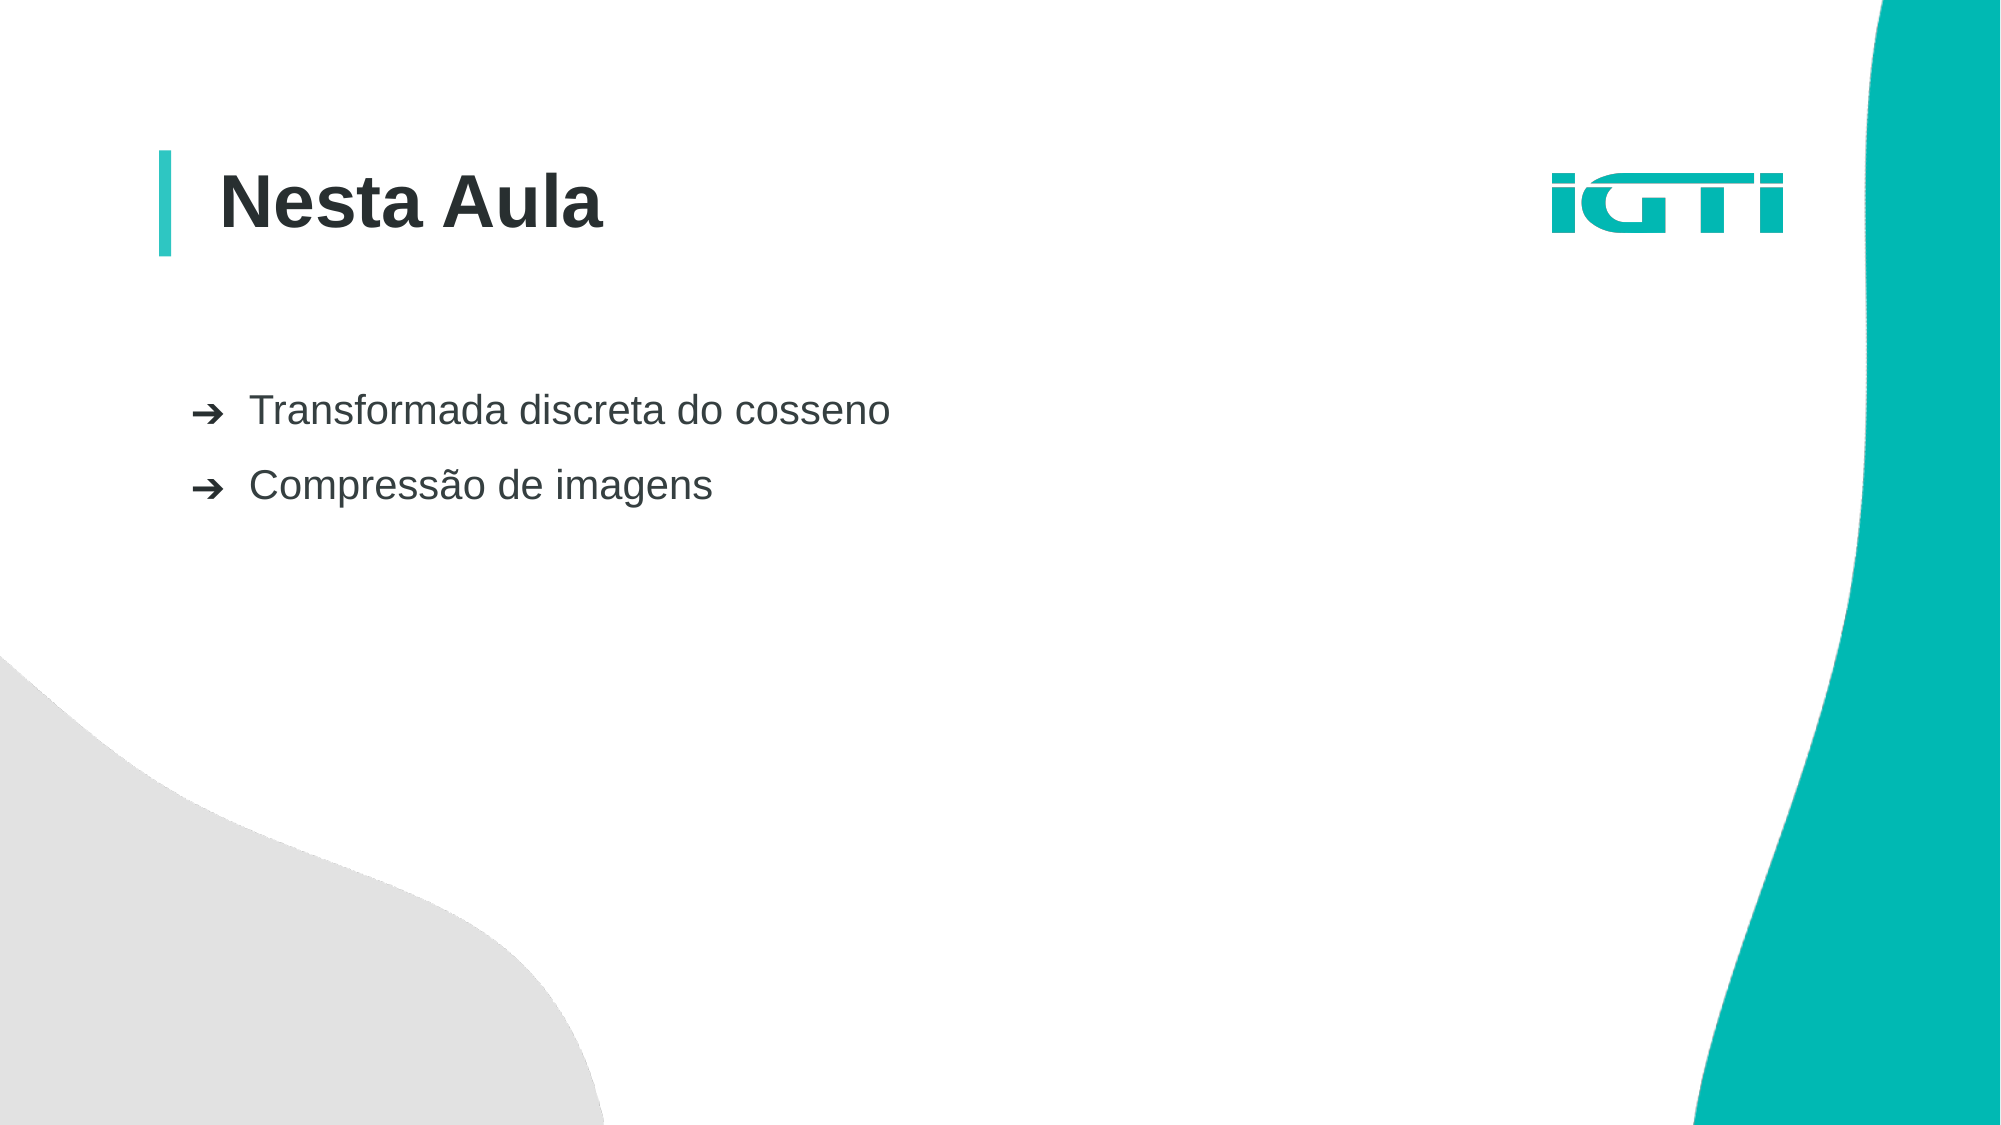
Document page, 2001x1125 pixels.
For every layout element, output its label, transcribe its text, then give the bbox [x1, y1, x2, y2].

list Transformada discreta do cosseno Compressão de imagens [159, 350, 1236, 1038]
list Nesta Aula [204, 144, 963, 263]
picture [0, 399, 744, 1125]
picture [1593, 0, 2001, 1125]
picture [1552, 173, 1783, 233]
